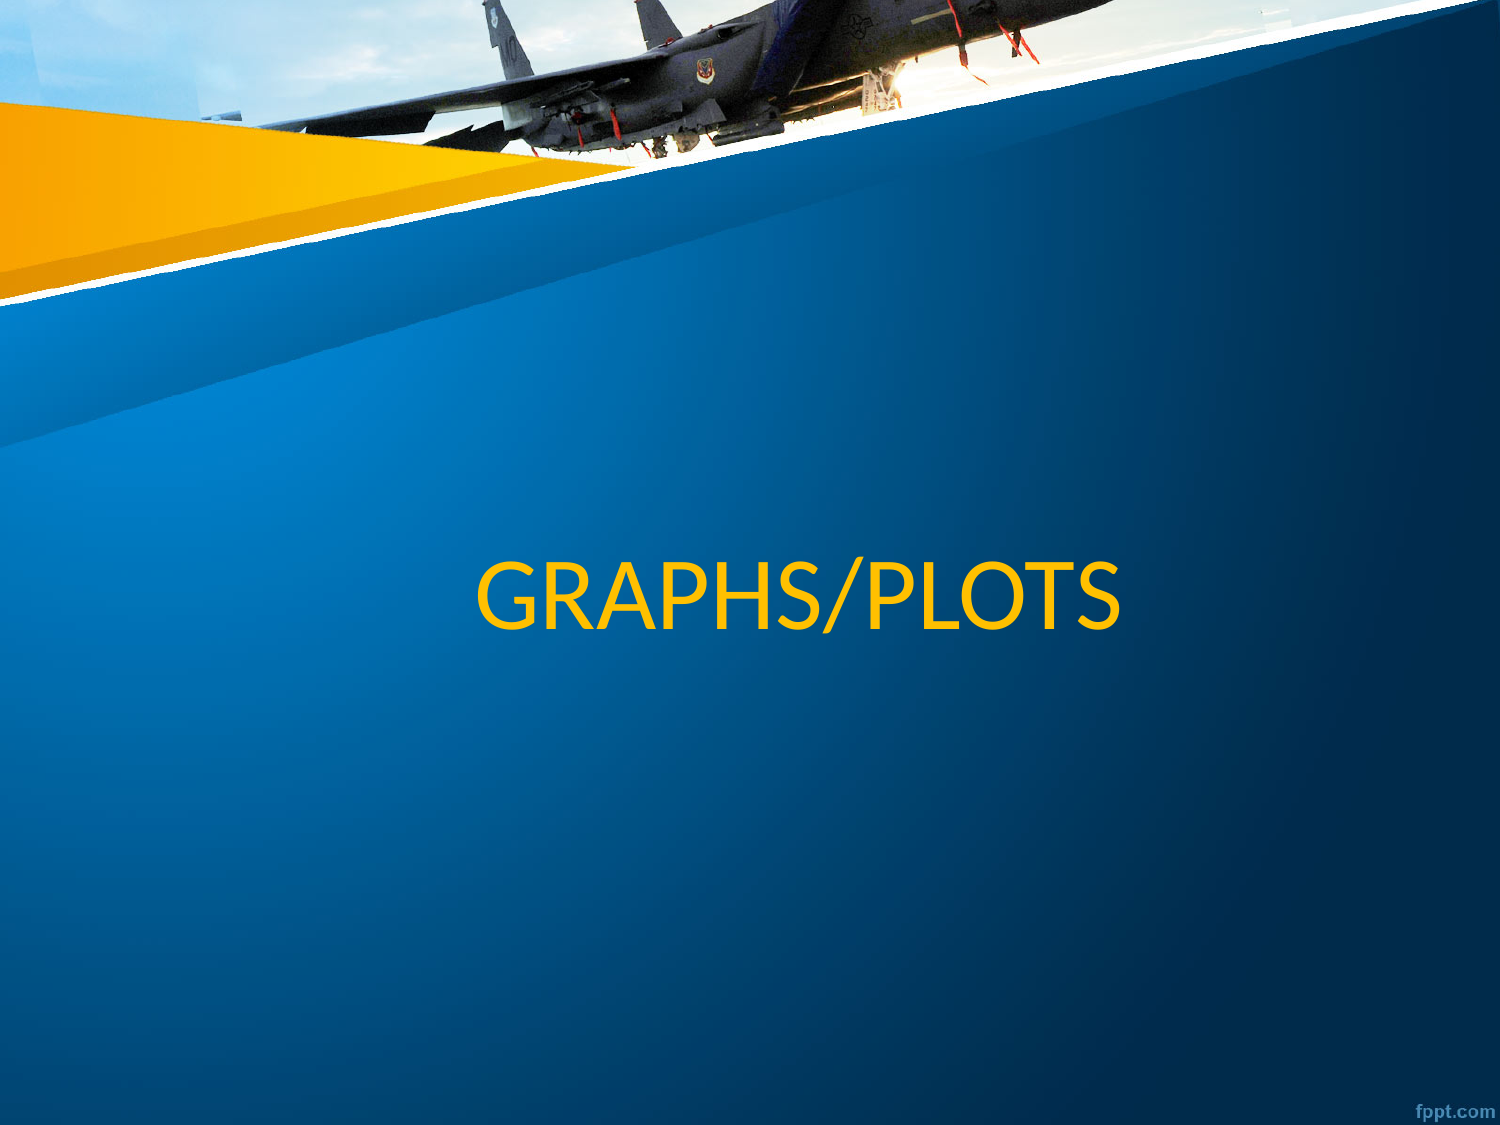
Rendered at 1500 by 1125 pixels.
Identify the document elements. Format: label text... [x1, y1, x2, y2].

title GRAPHS/PLOTS [123, 537, 1474, 638]
picture [0, 0, 1500, 1125]
